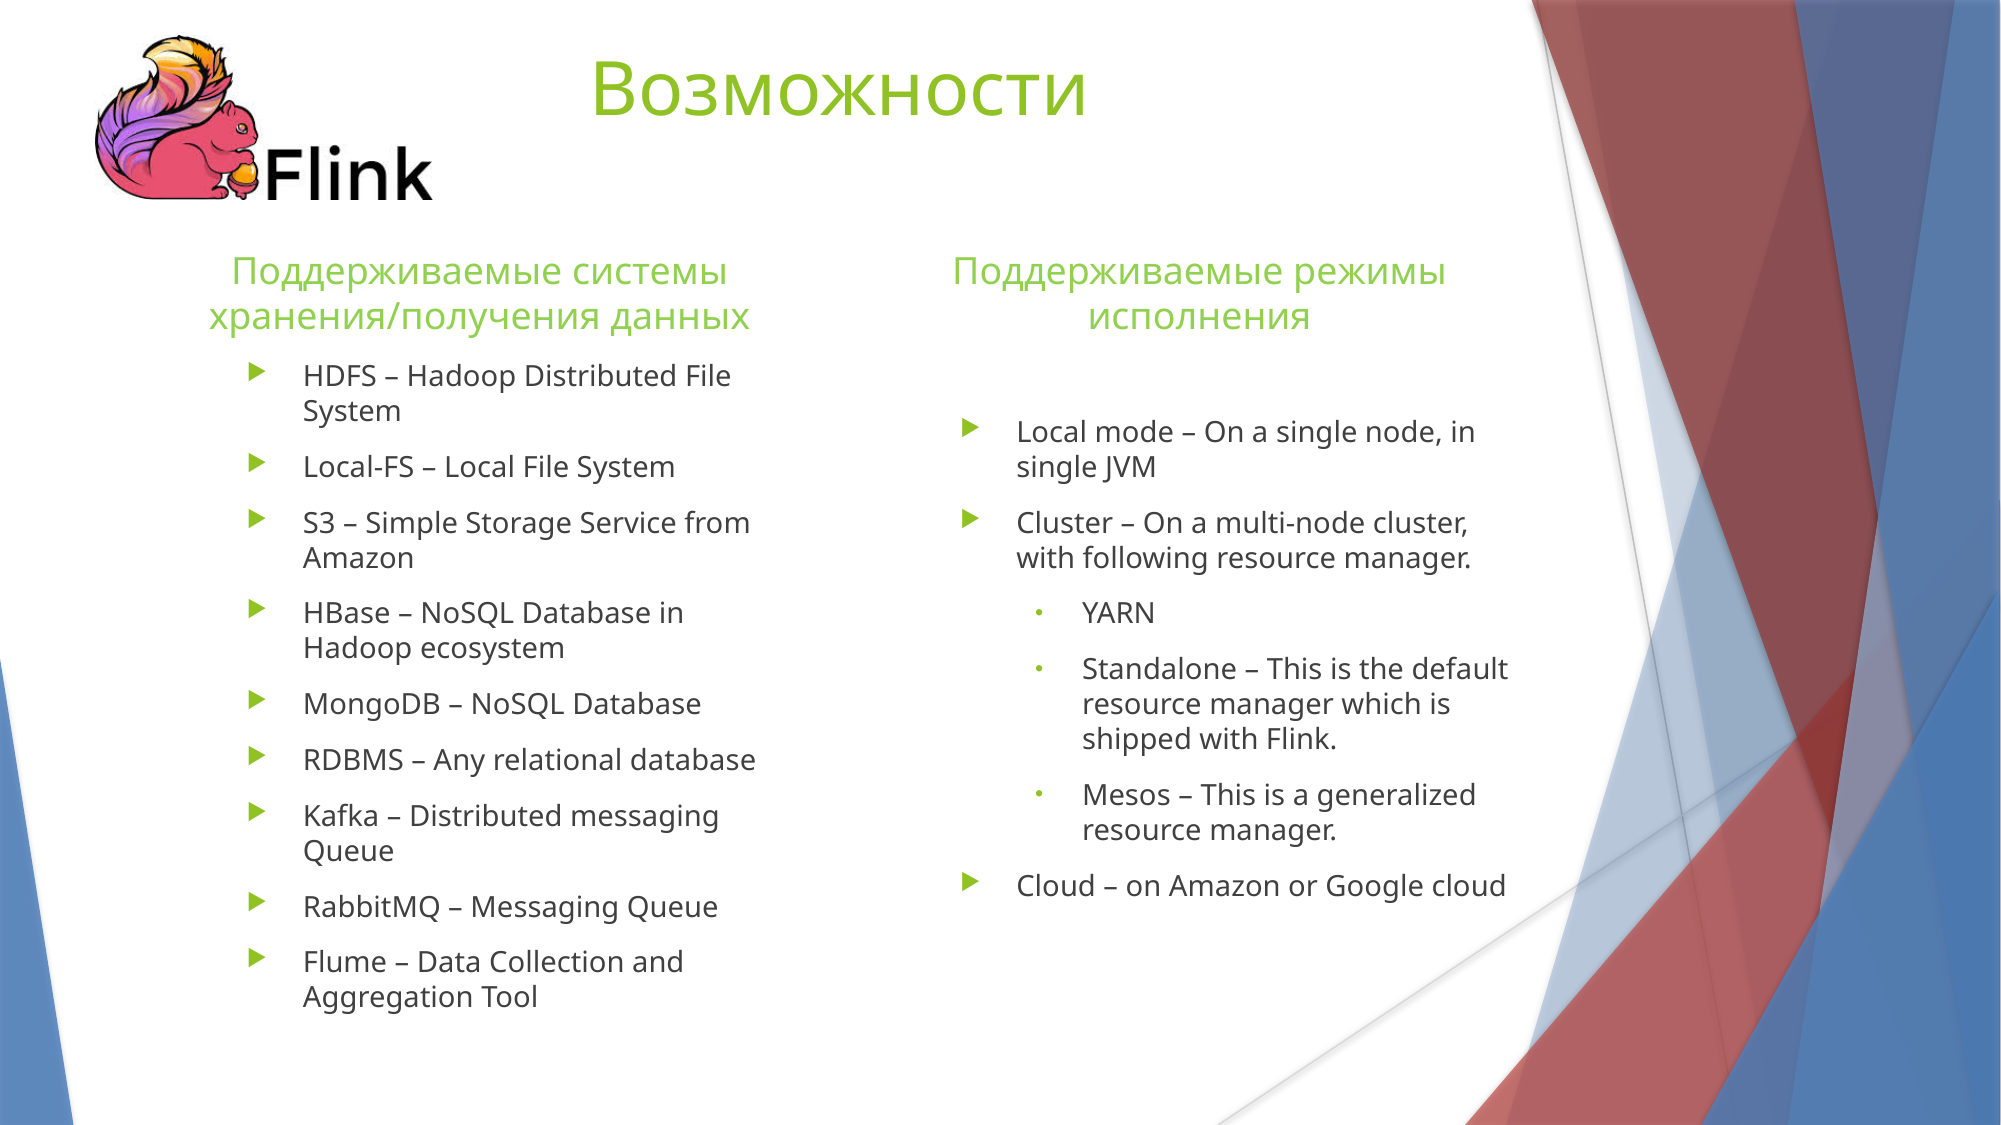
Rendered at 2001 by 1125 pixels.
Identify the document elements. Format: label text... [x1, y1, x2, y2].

text_box Поддерживаемые режимы исполнения Local mode – On a single node, in single JVM Cluster – On a multi-node cluster, with following resource manager. YARN Standalone – This is the default resource manager which is shipped with Flink. Mesos – This is a generalized resource manager. Cloud – on Amazon or Google cloud [870, 239, 1529, 910]
text_box Поддерживаемые системы хранения/получения данных HDFS – Hadoop Distributed File System Local-FS – Local File System S3 – Simple Storage Service from Amazon HBase – NoSQL Database in Hadoop ecosystem MongoDB – NoSQL Database RDBMS – Any relational database Kafka – Distributed messaging Queue RabbitMQ – Messaging Queue Flume – Data Collection and Aggregation Tool [156, 239, 803, 1070]
text_box Возможности [430, 33, 1545, 153]
picture [95, 34, 433, 201]
